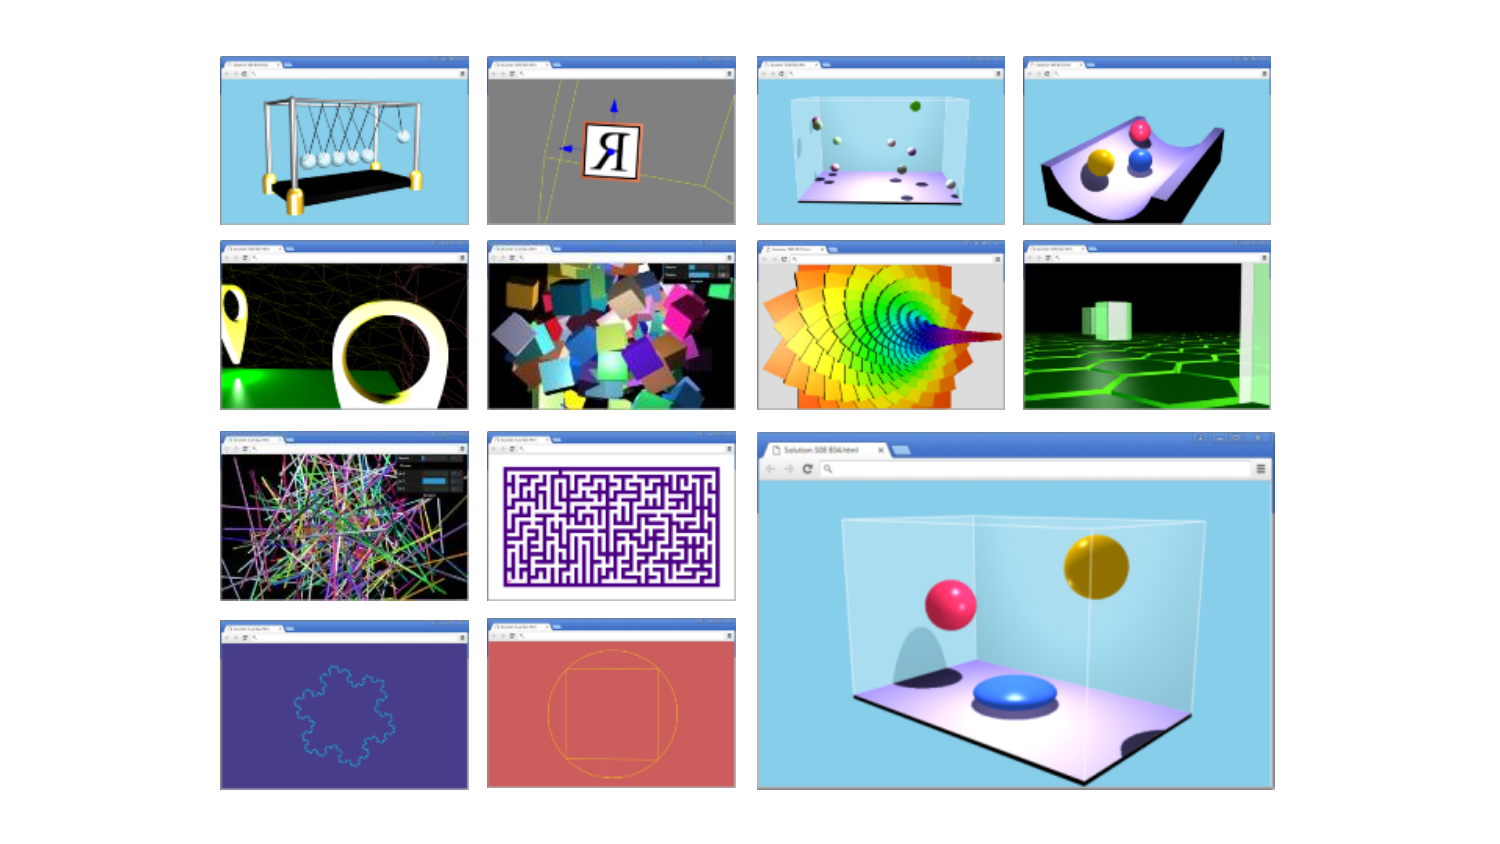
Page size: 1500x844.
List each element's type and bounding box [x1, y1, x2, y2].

picture [486, 618, 736, 788]
picture [756, 240, 1006, 410]
picture [486, 431, 736, 601]
picture [220, 56, 469, 226]
picture [1022, 240, 1272, 410]
picture [220, 431, 469, 601]
picture [756, 432, 1276, 790]
picture [486, 56, 736, 226]
picture [486, 240, 736, 410]
picture [756, 56, 1006, 226]
picture [220, 240, 469, 410]
picture [1022, 56, 1272, 226]
picture [220, 620, 469, 790]
